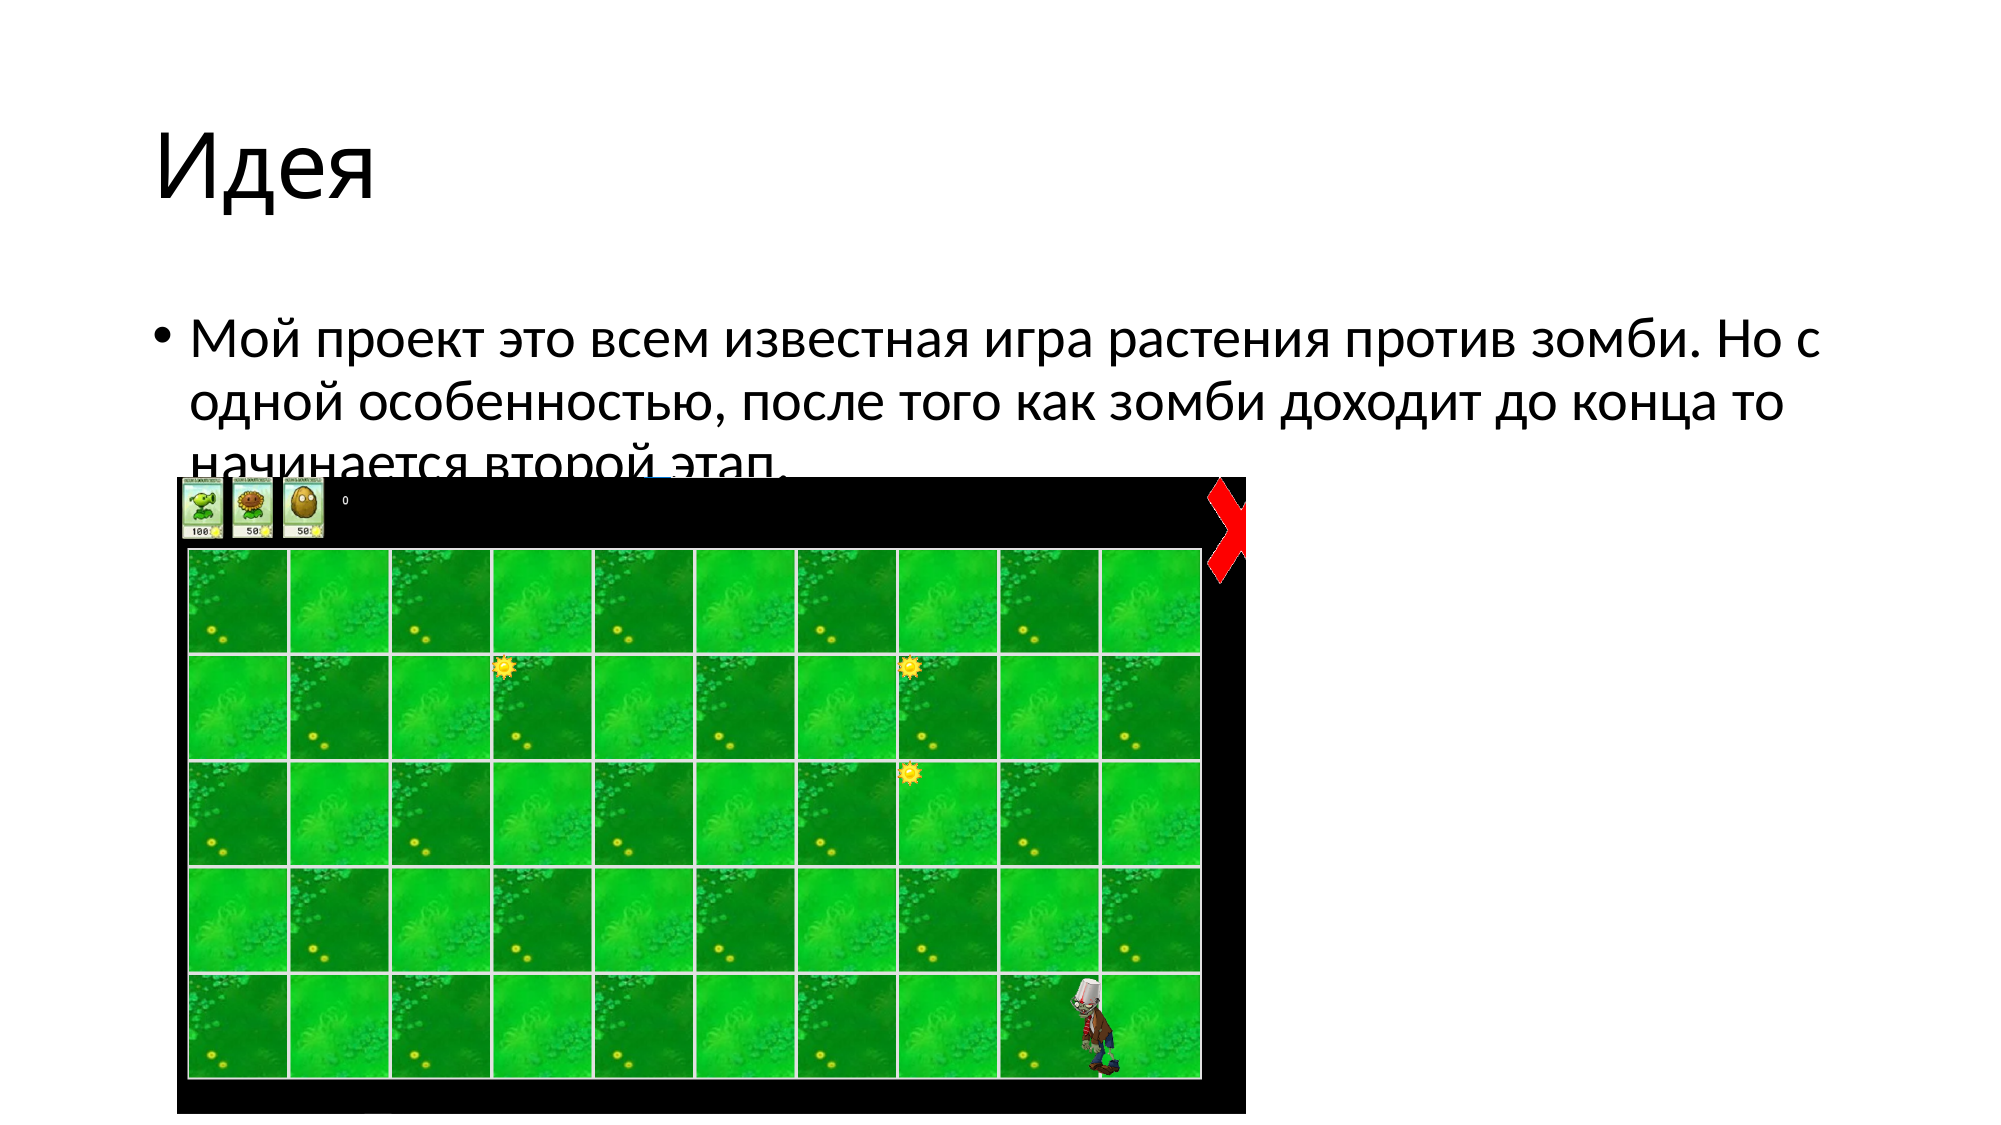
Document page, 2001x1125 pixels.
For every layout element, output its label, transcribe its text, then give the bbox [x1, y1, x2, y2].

picture [177, 477, 1246, 1114]
title Идея [137, 59, 1863, 278]
list Мой проект это всем известная игра растения против зомби. Но с одной особенностью, после того как зомби доходит до конца то начинается второй этап. [137, 299, 1863, 1014]
